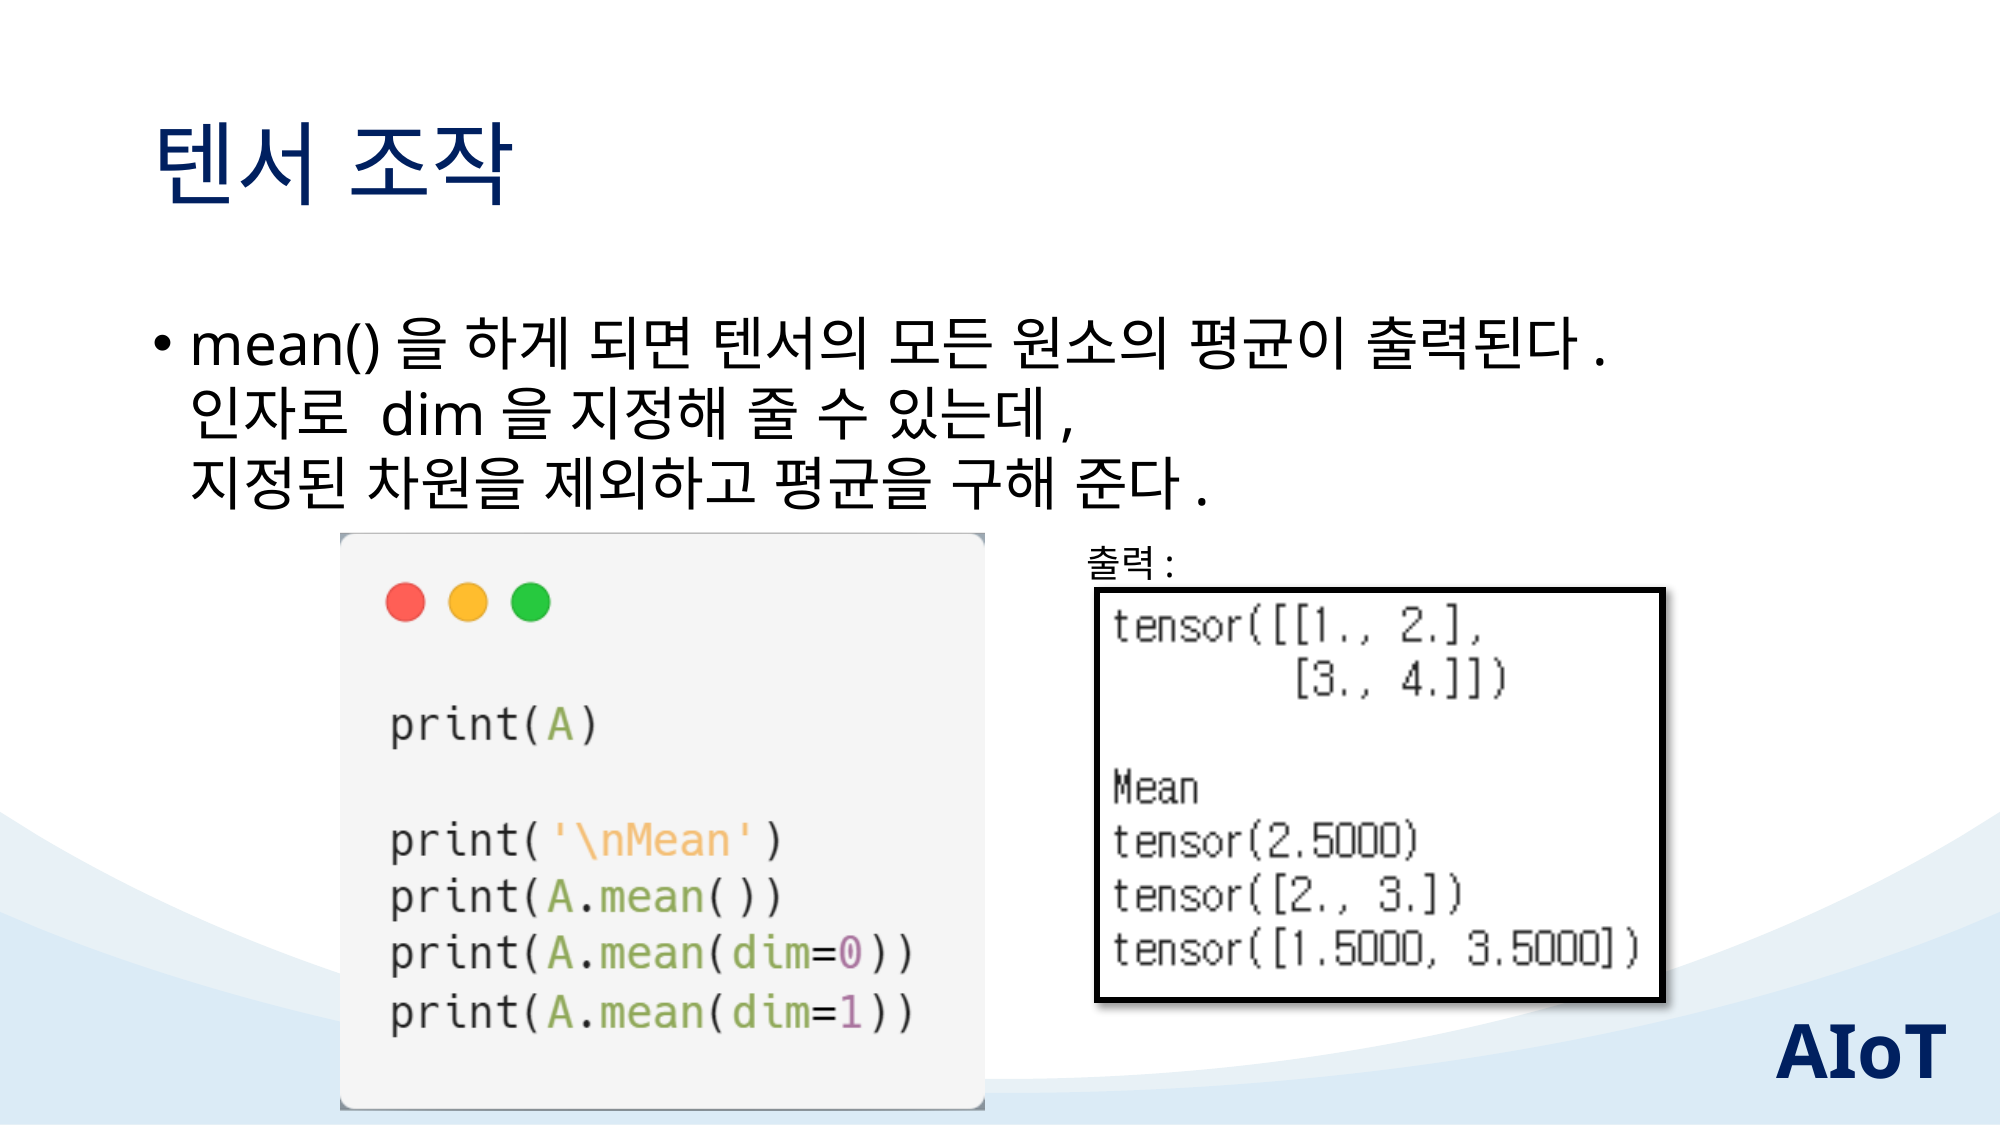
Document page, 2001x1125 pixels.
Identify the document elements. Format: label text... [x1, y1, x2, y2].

text_box 출력: [1071, 532, 1190, 592]
list mean()을 하게 되면 텐서의 모든 원소의 평균이 출력된다. 인자로 dim을 지정해 줄 수 있는데, 지정된 차원을 제외하고 평균을 구해 준다. [137, 299, 1863, 1014]
title 텐서 조작 [137, 59, 1863, 278]
picture [340, 532, 985, 1111]
picture [1100, 592, 1660, 998]
